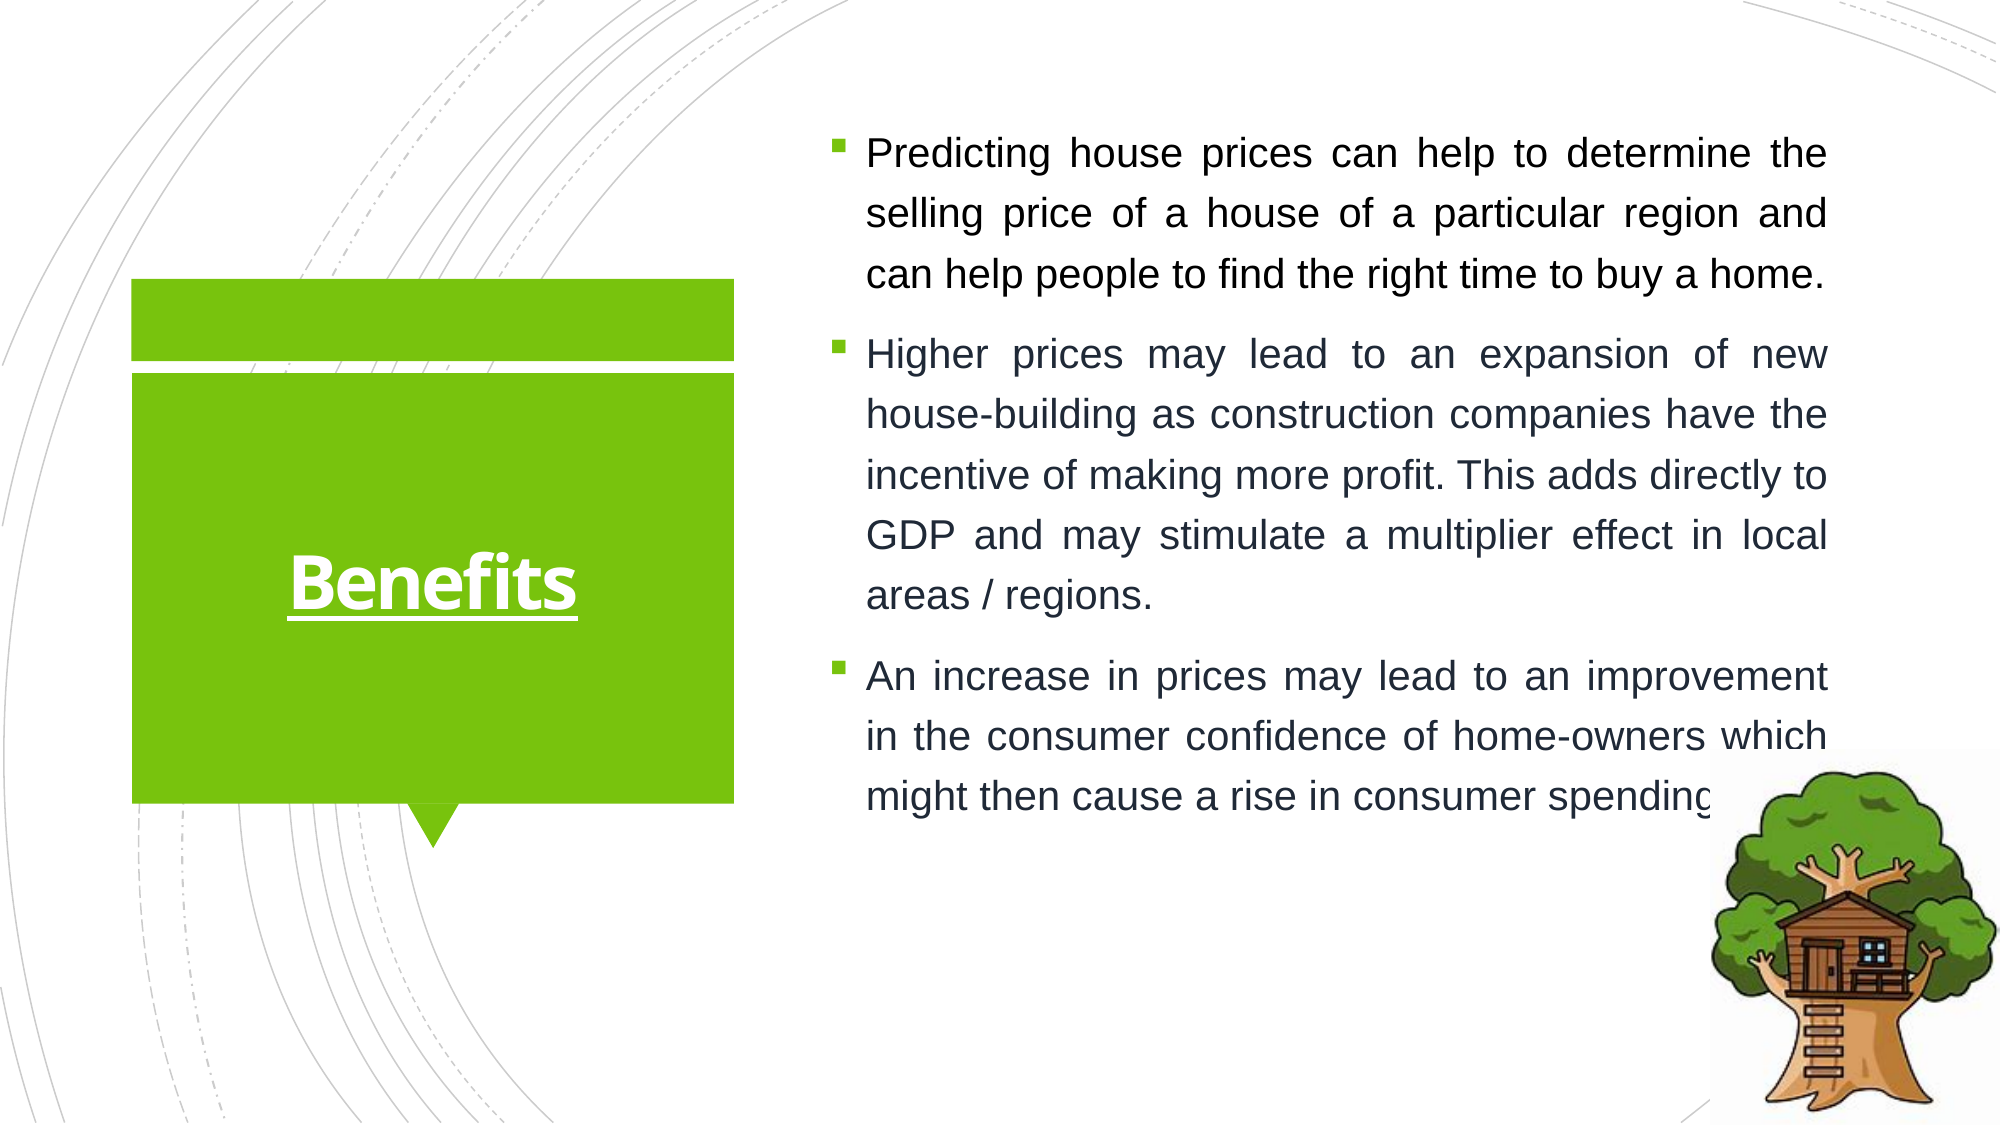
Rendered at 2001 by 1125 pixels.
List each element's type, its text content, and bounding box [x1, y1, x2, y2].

list Predicting house prices can help to determine the selling price of a house of a particular region and can help people to find the right time to buy a home. Higher prices may lead to an expansion of new house-building as construction companies have the incentive of making more profit. This adds directly to GDP and may stimulate a multiplier effect in local areas / regions. An increase in prices may lead to an improvement in the consumer confidence of home-owners which might then cause a rise in consumer spending [813, 108, 1844, 930]
picture [1709, 749, 2000, 1125]
title Benefits [145, 385, 720, 789]
